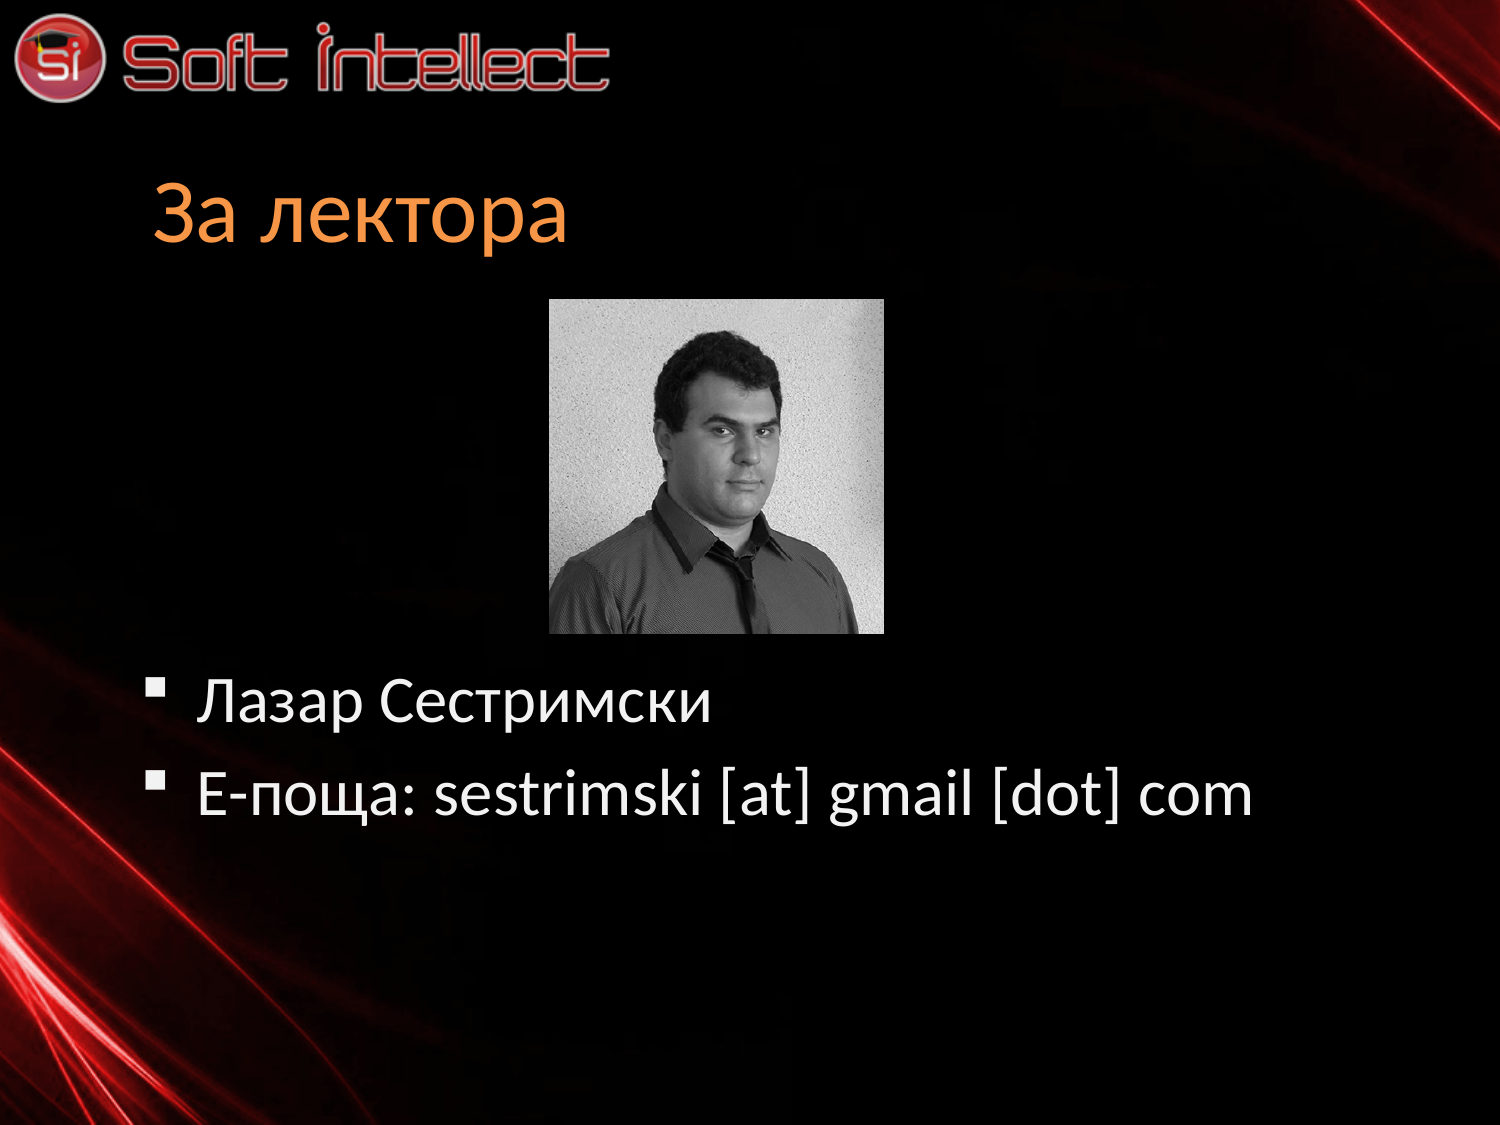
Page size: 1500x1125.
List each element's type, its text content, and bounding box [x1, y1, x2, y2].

picture [0, 0, 1500, 1125]
list Лазар Сестримски Е-поща: sestrimski [at] gmail [dot] com [125, 275, 1375, 1018]
title За лектора [137, 112, 1488, 300]
